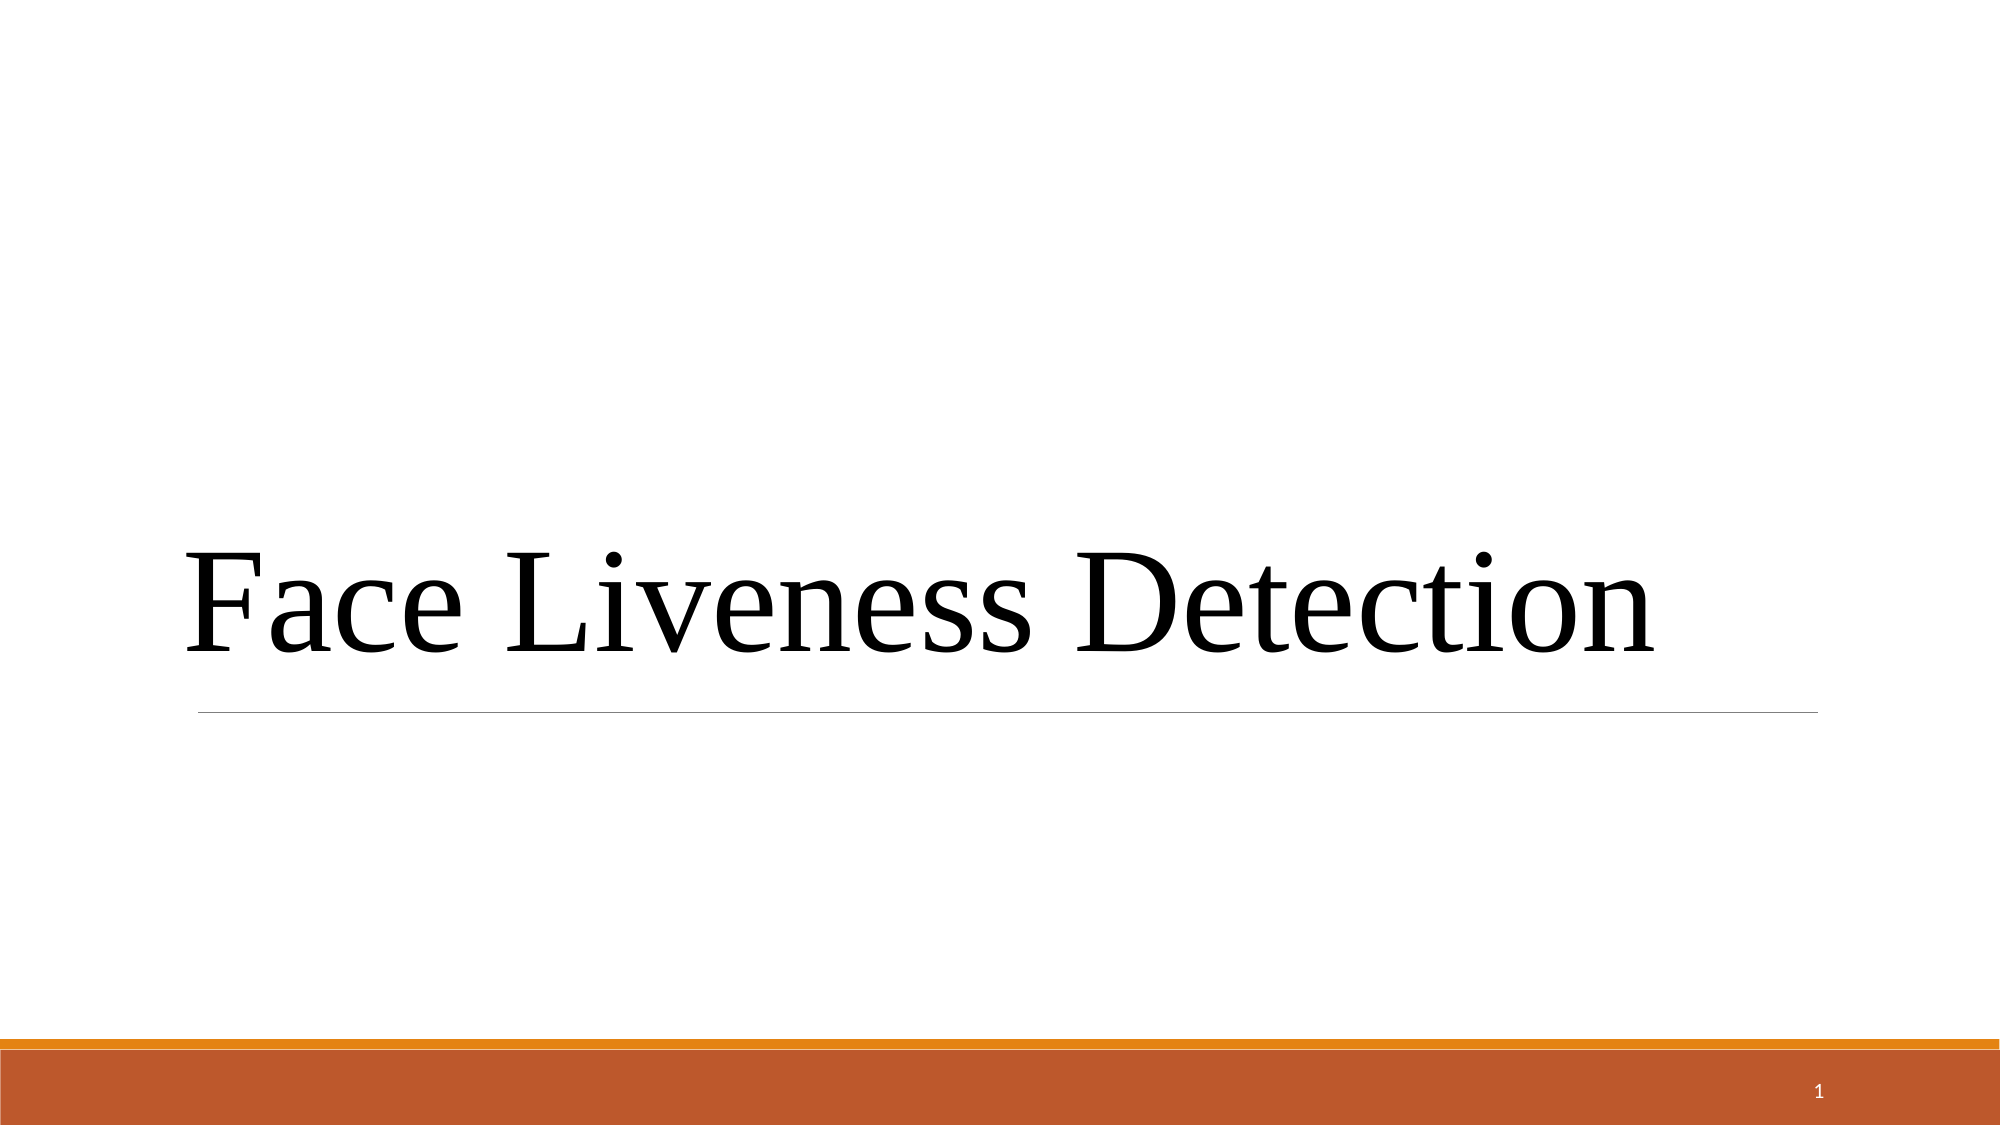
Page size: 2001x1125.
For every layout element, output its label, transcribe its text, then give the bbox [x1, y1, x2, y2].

text_box Face Liveness Detection [167, 494, 1832, 688]
slide_number ‹#› [1624, 1059, 1840, 1120]
